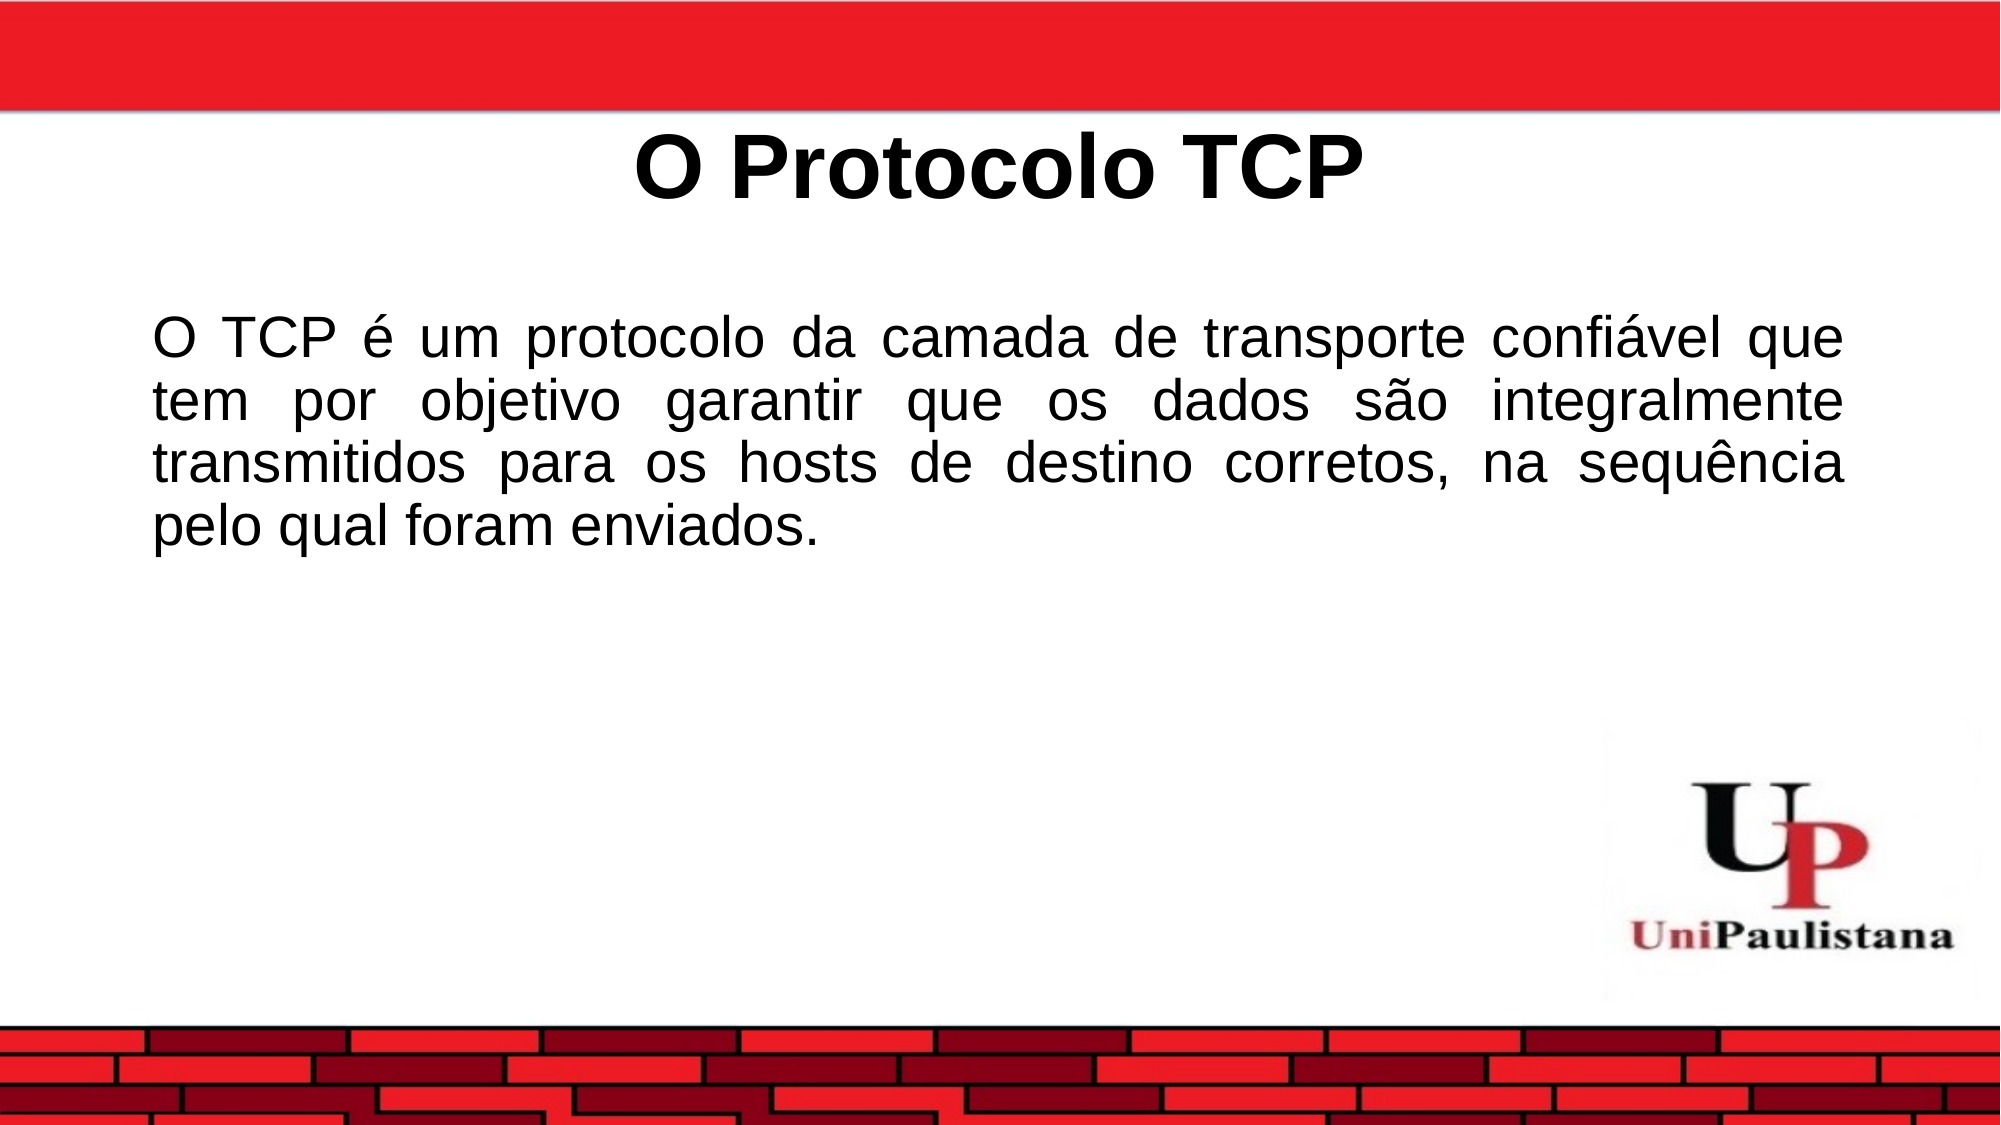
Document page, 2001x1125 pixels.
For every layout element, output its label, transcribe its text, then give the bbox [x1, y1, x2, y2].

picture [0, 0, 2000, 1125]
title O Protocolo TCP [137, 59, 1863, 278]
list O TCP é um protocolo da camada de transporte confiável que tem por objetivo garantir que os dados são integralmente transmitidos para os hosts de destino corretos, na sequência pelo qual foram enviados. [137, 299, 1863, 1014]
